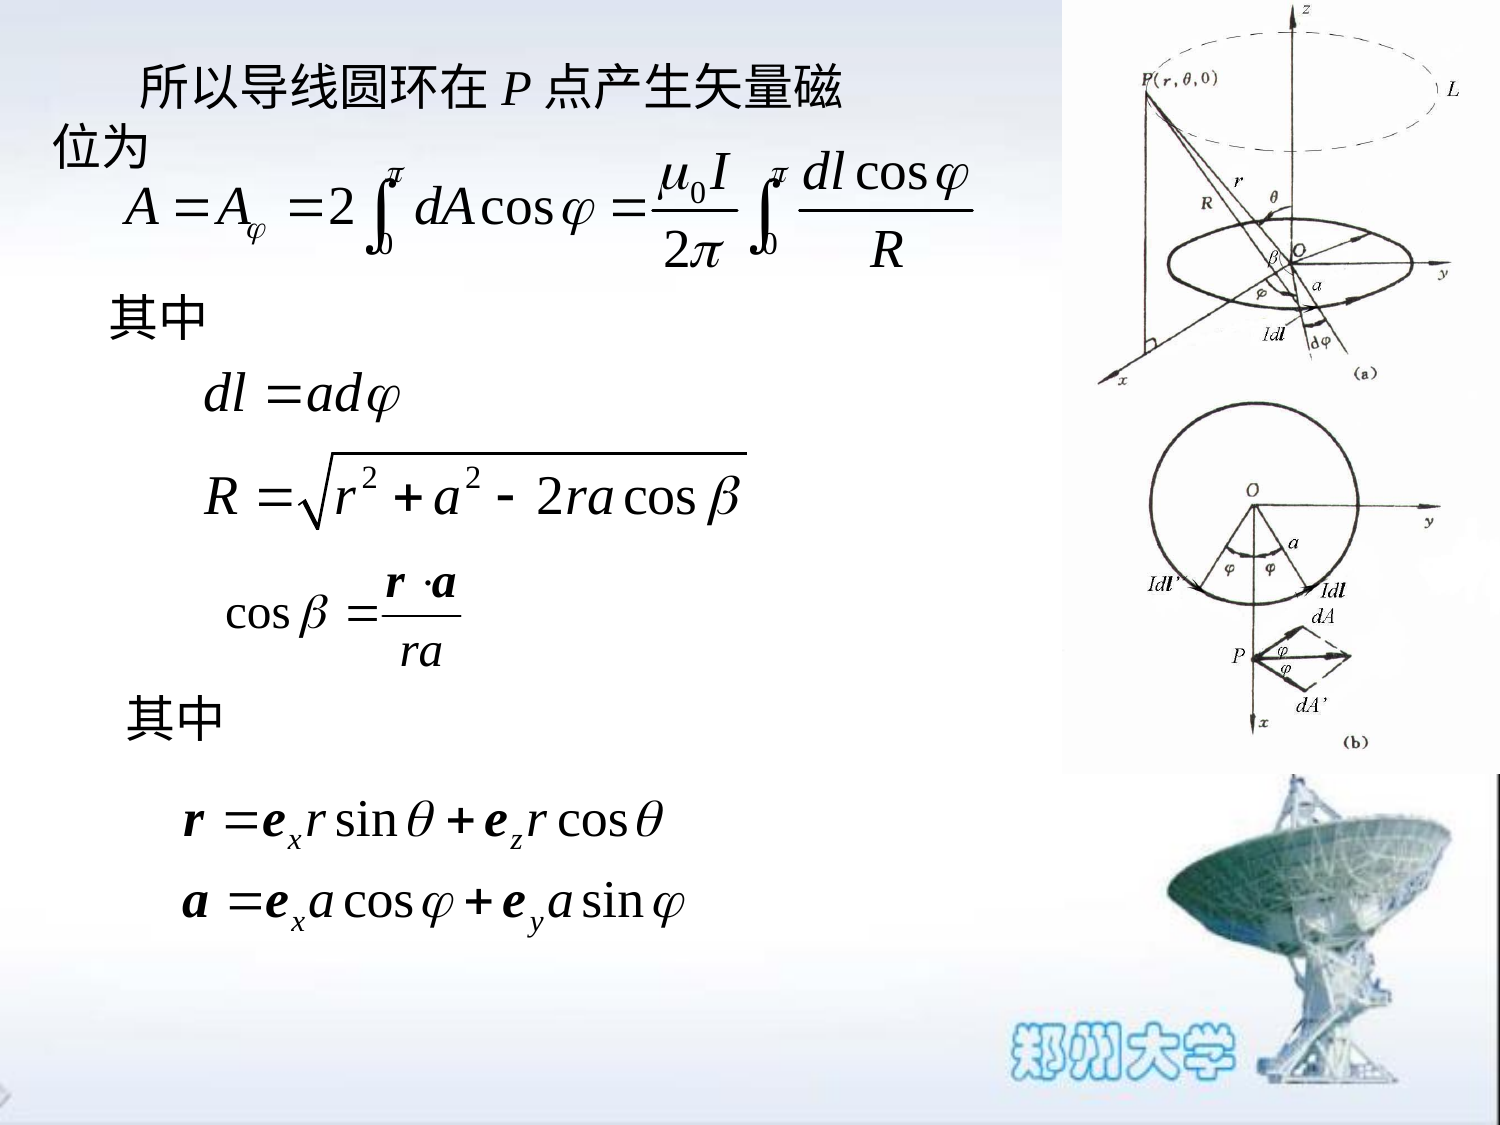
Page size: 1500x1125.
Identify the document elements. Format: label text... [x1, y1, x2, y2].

picture [0, 0, 1500, 1125]
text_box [175, 782, 697, 951]
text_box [194, 361, 779, 540]
text_box 其中 [110, 680, 241, 755]
text_box 所以导线圆环在P点产生矢量磁位为 [36, 78, 883, 153]
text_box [218, 550, 470, 678]
text_box 其中 [5, 279, 226, 354]
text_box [112, 137, 985, 280]
